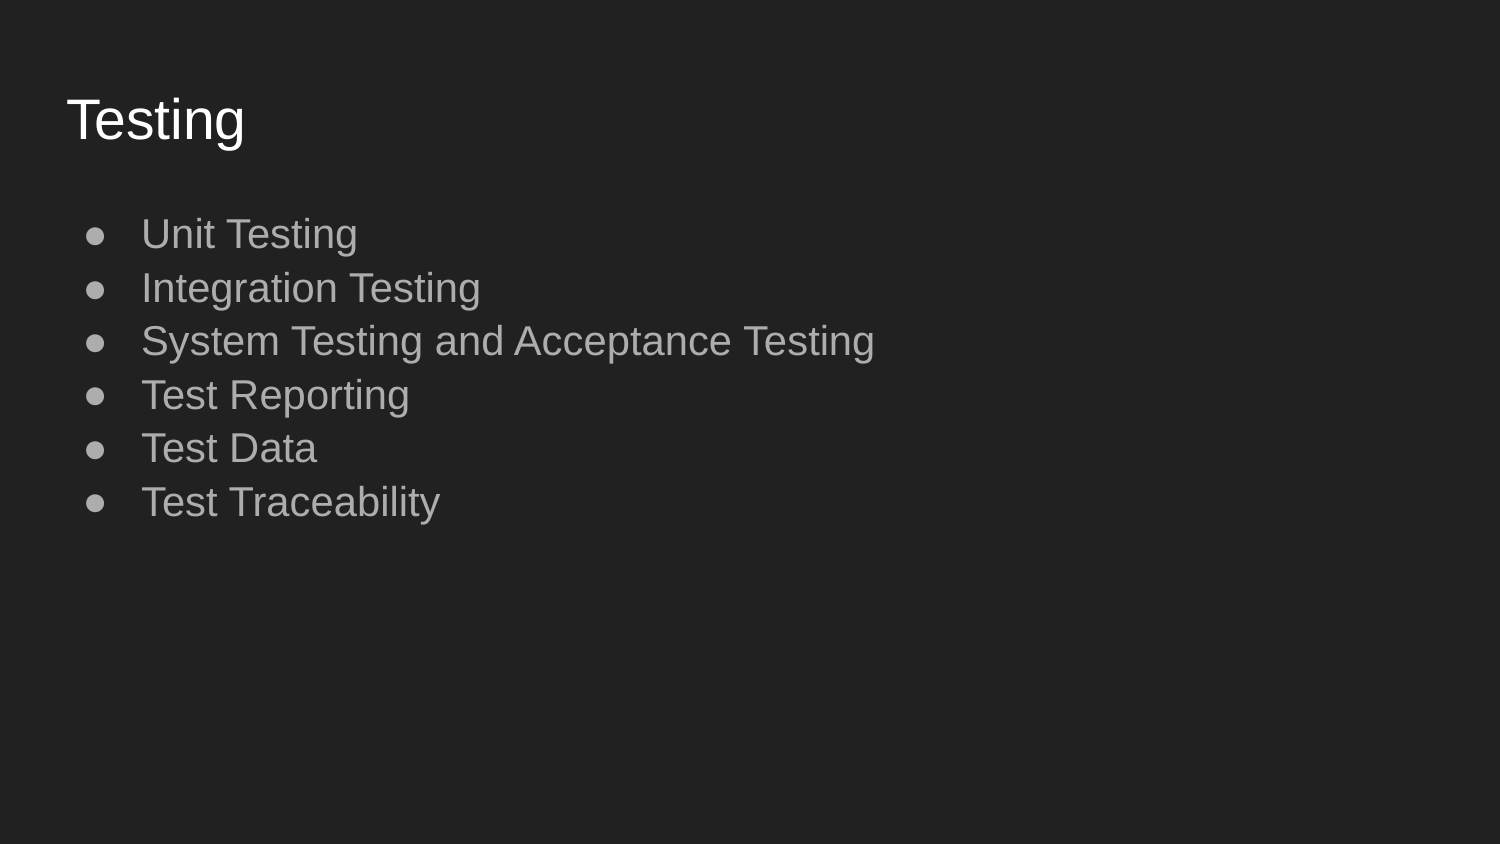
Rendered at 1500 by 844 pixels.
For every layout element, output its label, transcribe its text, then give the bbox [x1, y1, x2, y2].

title Testing [51, 72, 1449, 167]
list Unit Testing Integration Testing System Testing and Acceptance Testing Test Reporting Test Data Test Traceability [51, 189, 1449, 750]
